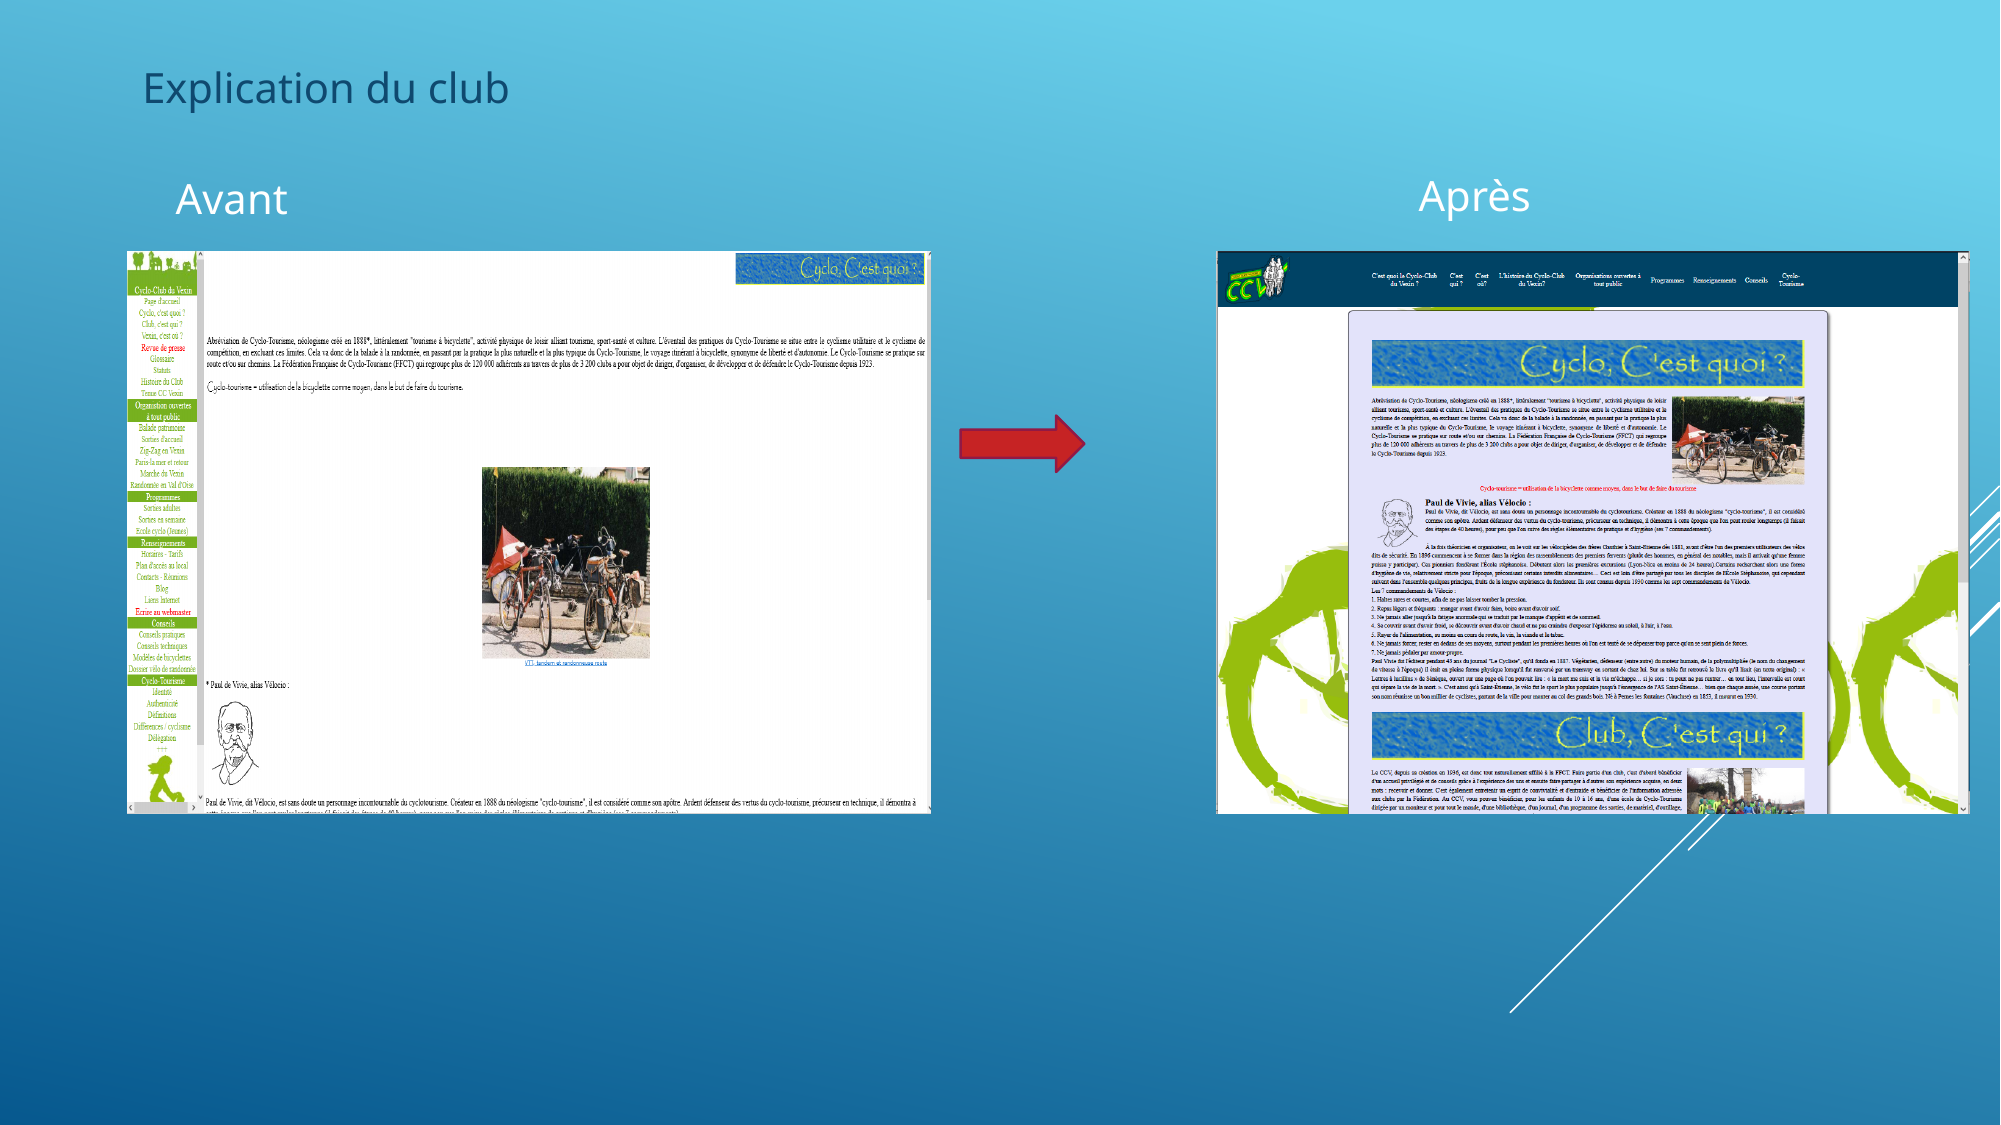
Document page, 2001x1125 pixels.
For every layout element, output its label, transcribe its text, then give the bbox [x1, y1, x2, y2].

picture [127, 251, 931, 815]
text_box Après [1403, 157, 1568, 233]
text_box [959, 414, 1086, 474]
list Explication du club [127, 49, 1528, 124]
picture [1215, 251, 1970, 815]
text_box Avant [160, 160, 325, 236]
